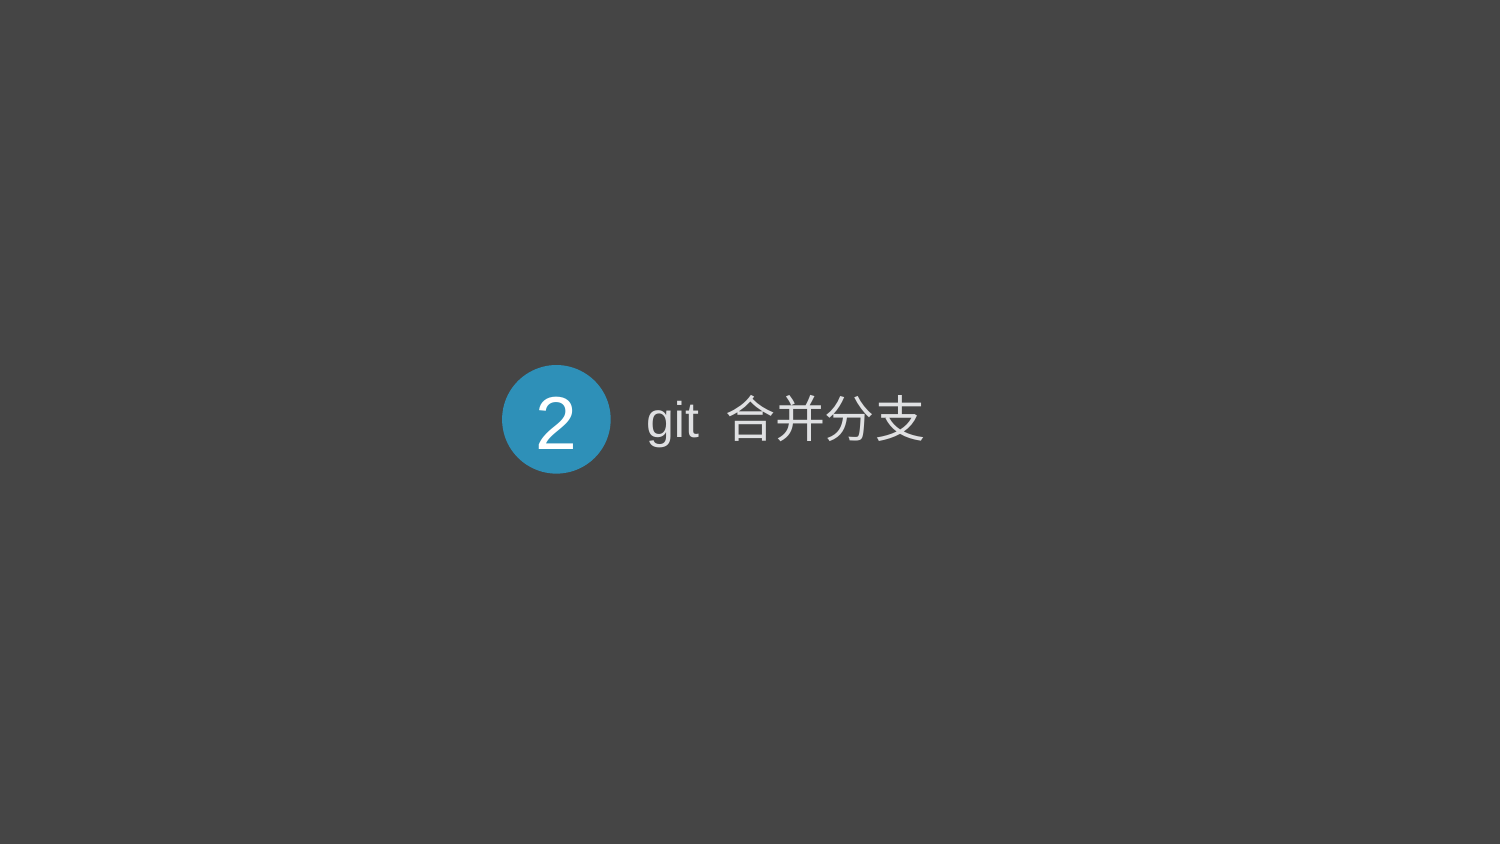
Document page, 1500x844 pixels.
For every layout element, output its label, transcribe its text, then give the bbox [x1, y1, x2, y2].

text_box 2 [502, 365, 608, 474]
text_box git 合并分支 [608, 379, 992, 455]
